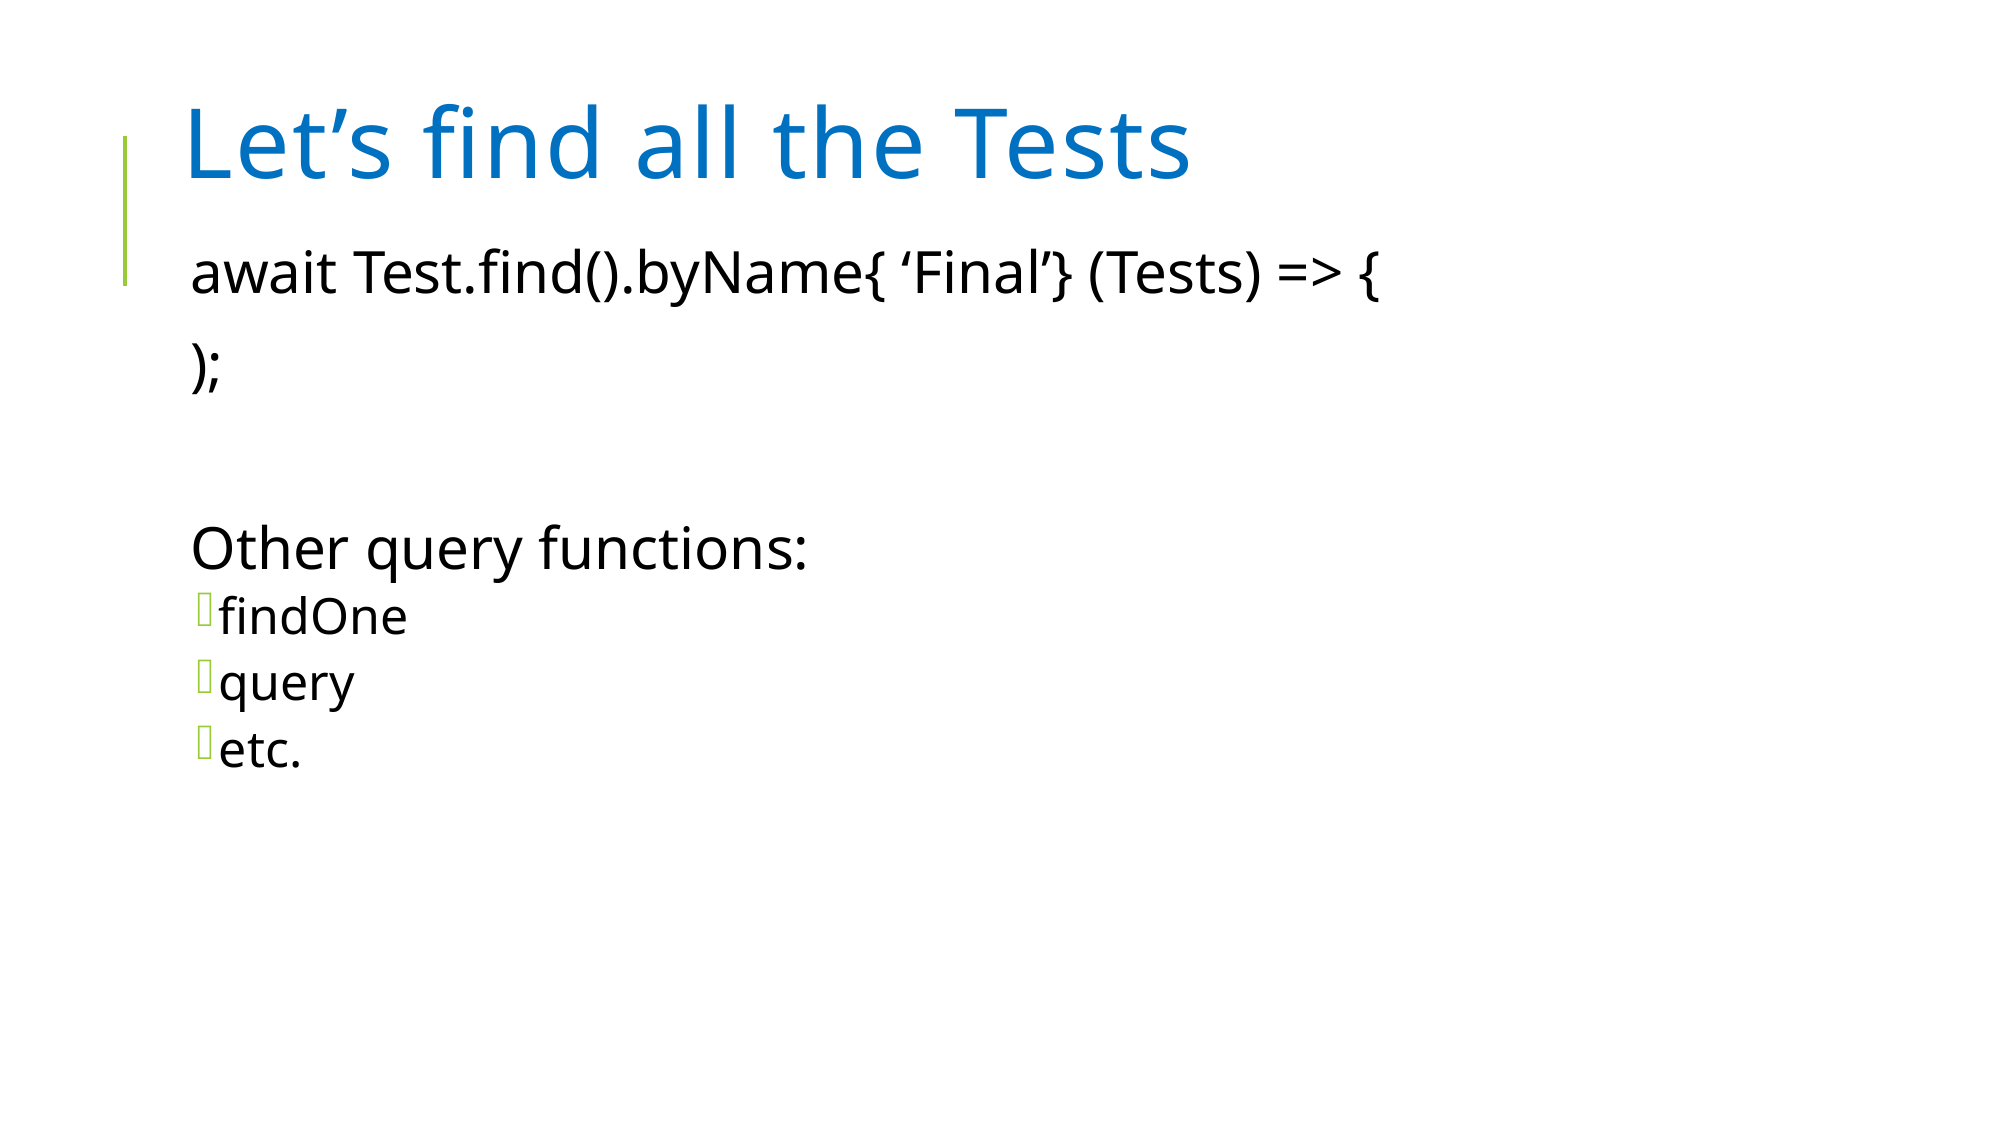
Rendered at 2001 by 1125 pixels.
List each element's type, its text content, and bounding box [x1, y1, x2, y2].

title Let’s find all the Tests [168, 96, 1763, 205]
list await Test.find().byName{ ‘Final’} (Tests) => { ); Other query functions: findOne query etc. [168, 235, 1763, 1035]
